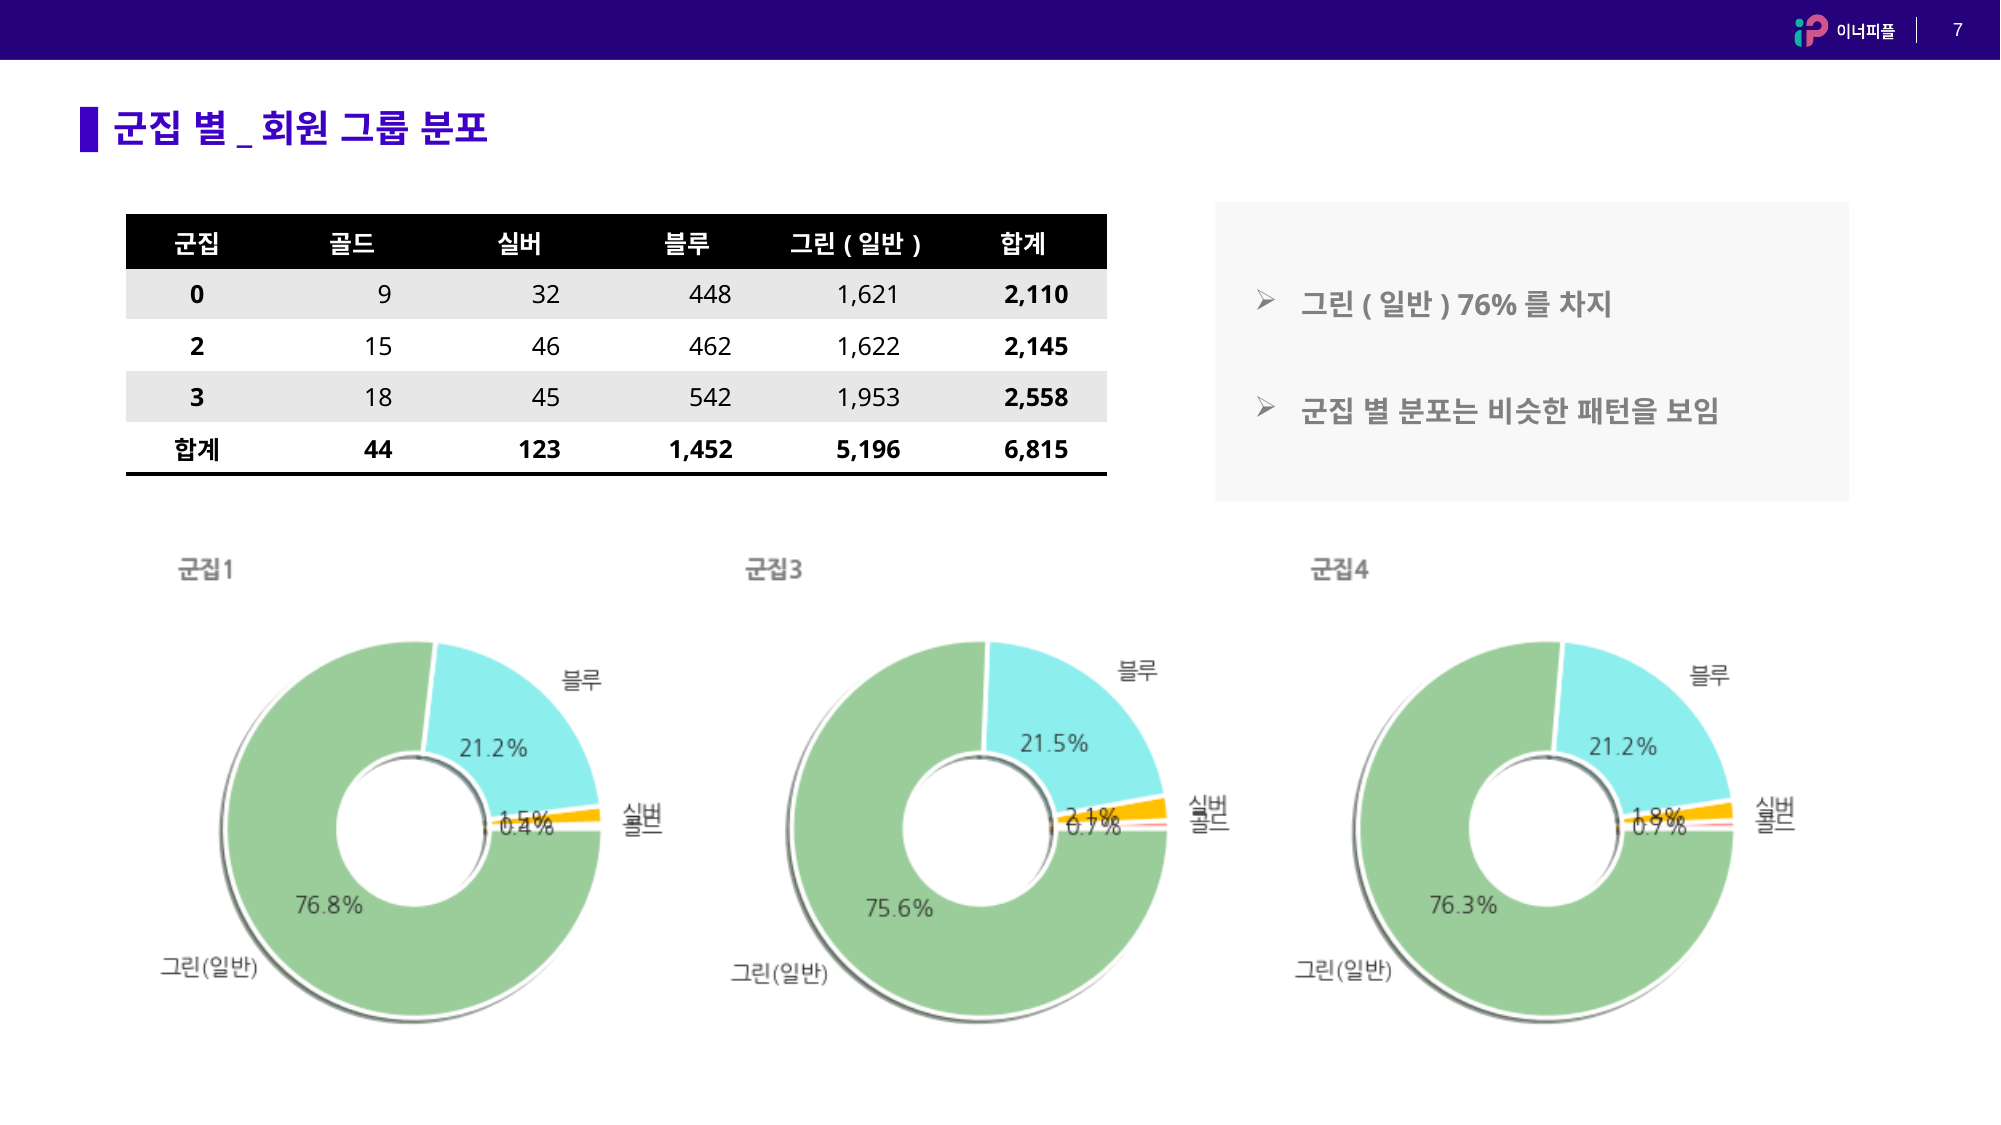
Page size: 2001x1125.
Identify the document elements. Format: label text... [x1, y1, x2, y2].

table_cell 45 [436, 371, 604, 422]
table_cell 18 [268, 371, 436, 422]
table_cell 2,110 [940, 269, 1107, 319]
table_cell 15 [268, 319, 436, 371]
table_header 블루 [604, 218, 772, 266]
picture [148, 547, 1808, 1077]
table_cell 3 [126, 371, 268, 422]
table_cell 1,452 [604, 422, 772, 472]
text_box 그린(일반) 76%를 차지 군집 별 분포는 비슷한 패턴을 보임 [1239, 252, 1874, 436]
list 군집 별_회원 그룹 분포 [99, 102, 1669, 159]
table_header 그린(일반) [772, 218, 940, 266]
slide_number 7 [1916, 0, 2000, 60]
table_cell 5,196 [772, 422, 940, 472]
table_cell 1,621 [772, 269, 940, 319]
table_cell 2 [126, 319, 268, 371]
table_cell 2,145 [940, 319, 1107, 371]
table_header 실버 [436, 218, 604, 266]
table_cell 9 [268, 269, 436, 319]
table_cell 32 [436, 269, 604, 319]
table_cell 2,558 [940, 371, 1107, 422]
table_cell 123 [436, 422, 604, 472]
picture [1785, 8, 1905, 51]
table_cell 448 [604, 269, 772, 319]
table_cell 462 [604, 319, 772, 371]
text_box [1214, 201, 1850, 502]
table_cell 합계 [126, 422, 268, 472]
table_cell 1,622 [772, 319, 940, 371]
table_cell 542 [604, 371, 772, 422]
table_header 합계 [940, 218, 1107, 266]
table_header 골드 [268, 218, 436, 266]
table_cell 6,815 [940, 422, 1107, 472]
table_cell 46 [436, 319, 604, 371]
table_cell 1,953 [772, 371, 940, 422]
table_header 군집 [126, 218, 268, 266]
table_cell 44 [268, 422, 436, 472]
table_cell 0 [126, 269, 268, 319]
